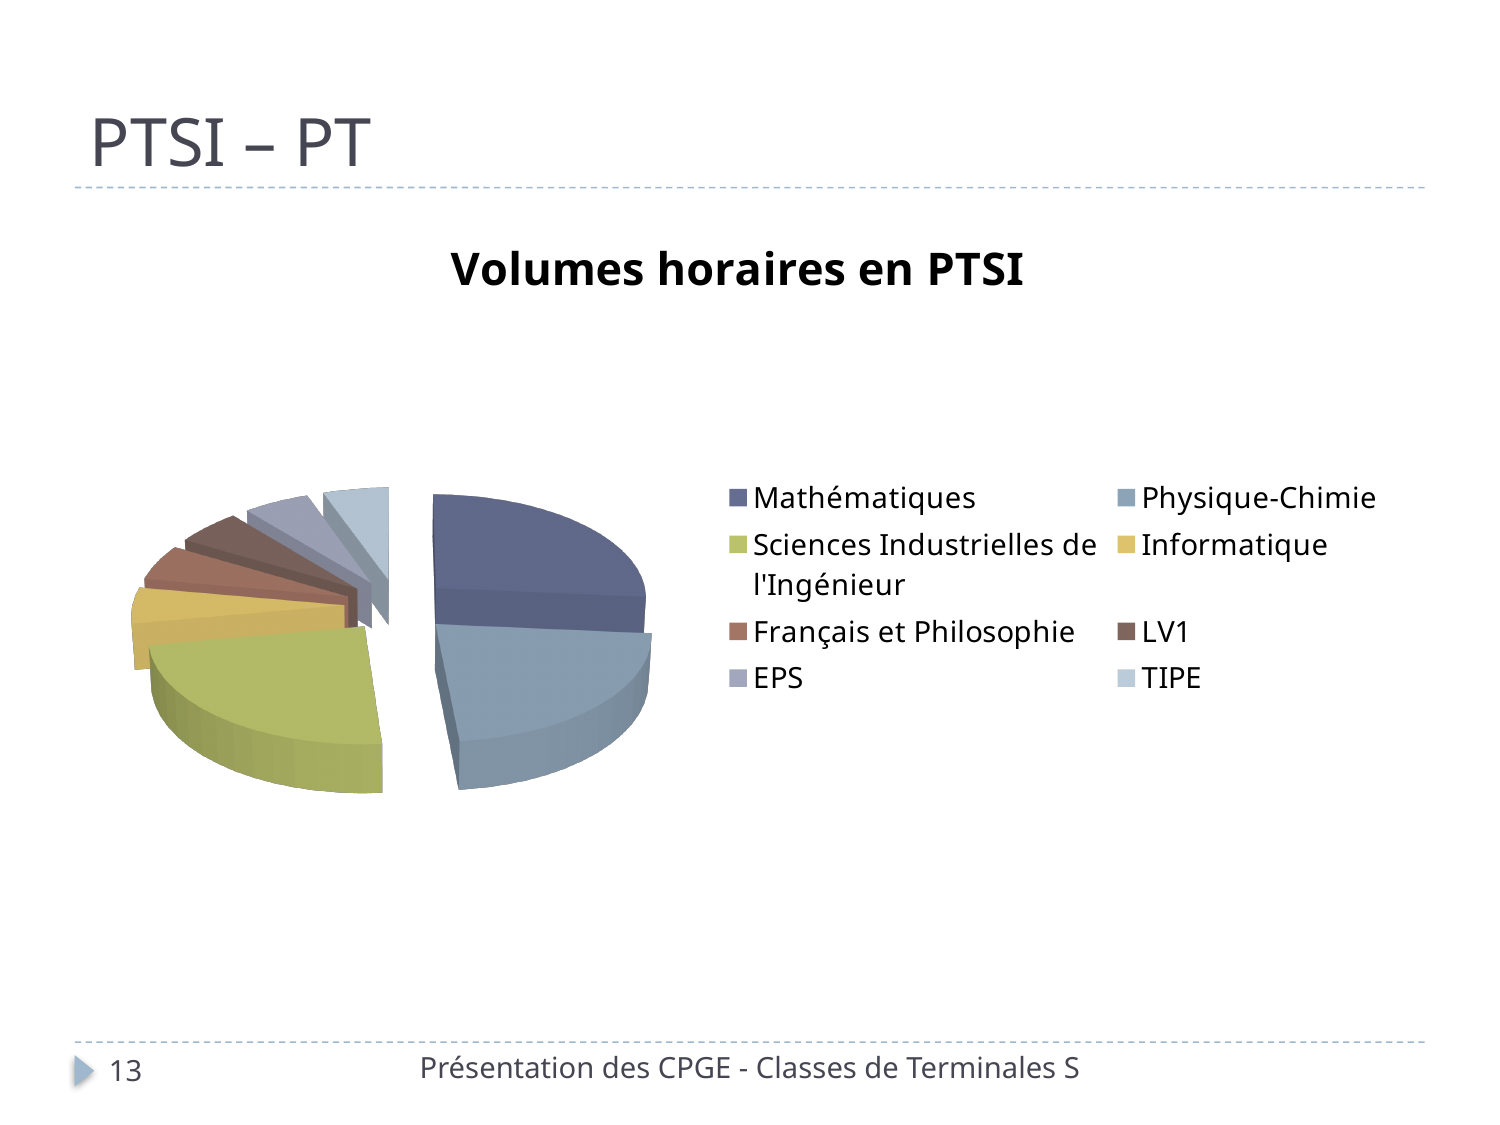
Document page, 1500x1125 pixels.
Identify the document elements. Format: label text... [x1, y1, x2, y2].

footer Présentation des CPGE - Classes de Terminales S [395, 1042, 1105, 1103]
chart [74, 199, 1400, 977]
slide_number 13 [94, 1044, 420, 1105]
title PTSI – PT [75, 24, 1425, 188]
